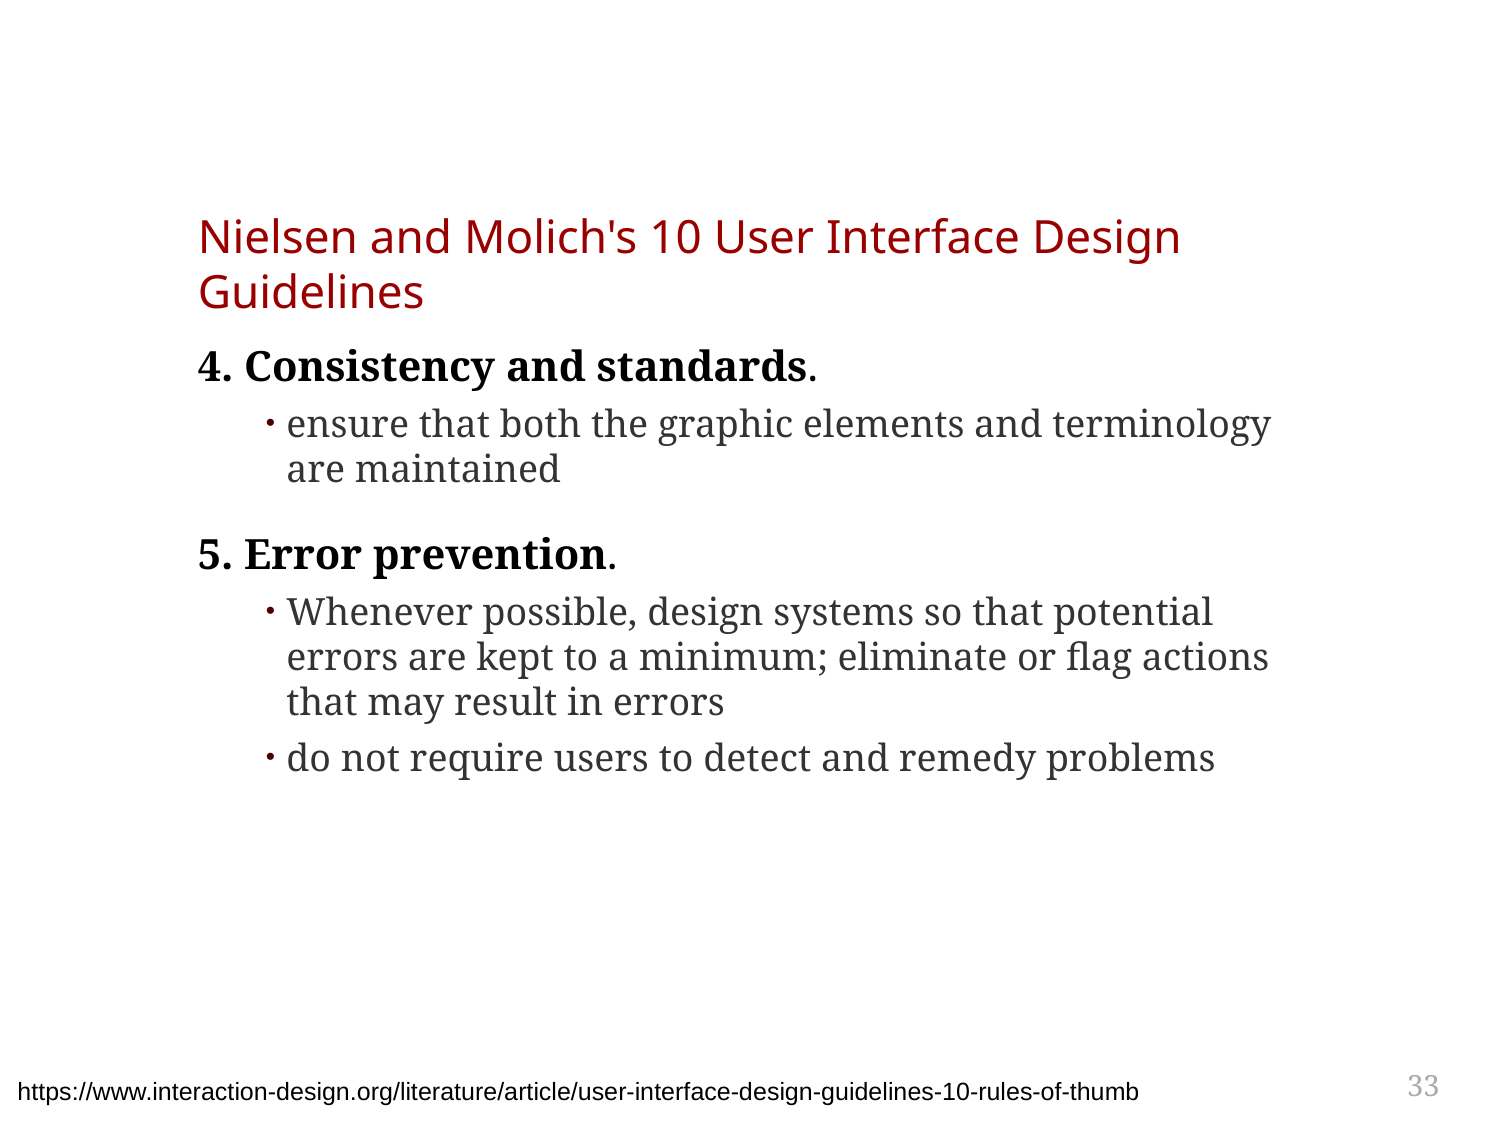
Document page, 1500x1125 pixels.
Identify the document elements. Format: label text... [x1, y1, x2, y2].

title Nielsen and Molich's 10 User Interface Design Guidelines [190, 203, 1310, 337]
text_box https://www.interaction-design.org/literature/article/user-interface-design-guidelines-10-rules-of-thumb [2, 1068, 1310, 1113]
slide_number 33 [1349, 1050, 1498, 1125]
list 4. Consistency and standards. ensure that both the graphic elements and terminology are maintained 5. Error prevention. Whenever possible, design systems so that potential errors are kept to a minimum; eliminate or flag actions that may result in errors do not require users to detect and remedy problems [190, 337, 1310, 1068]
